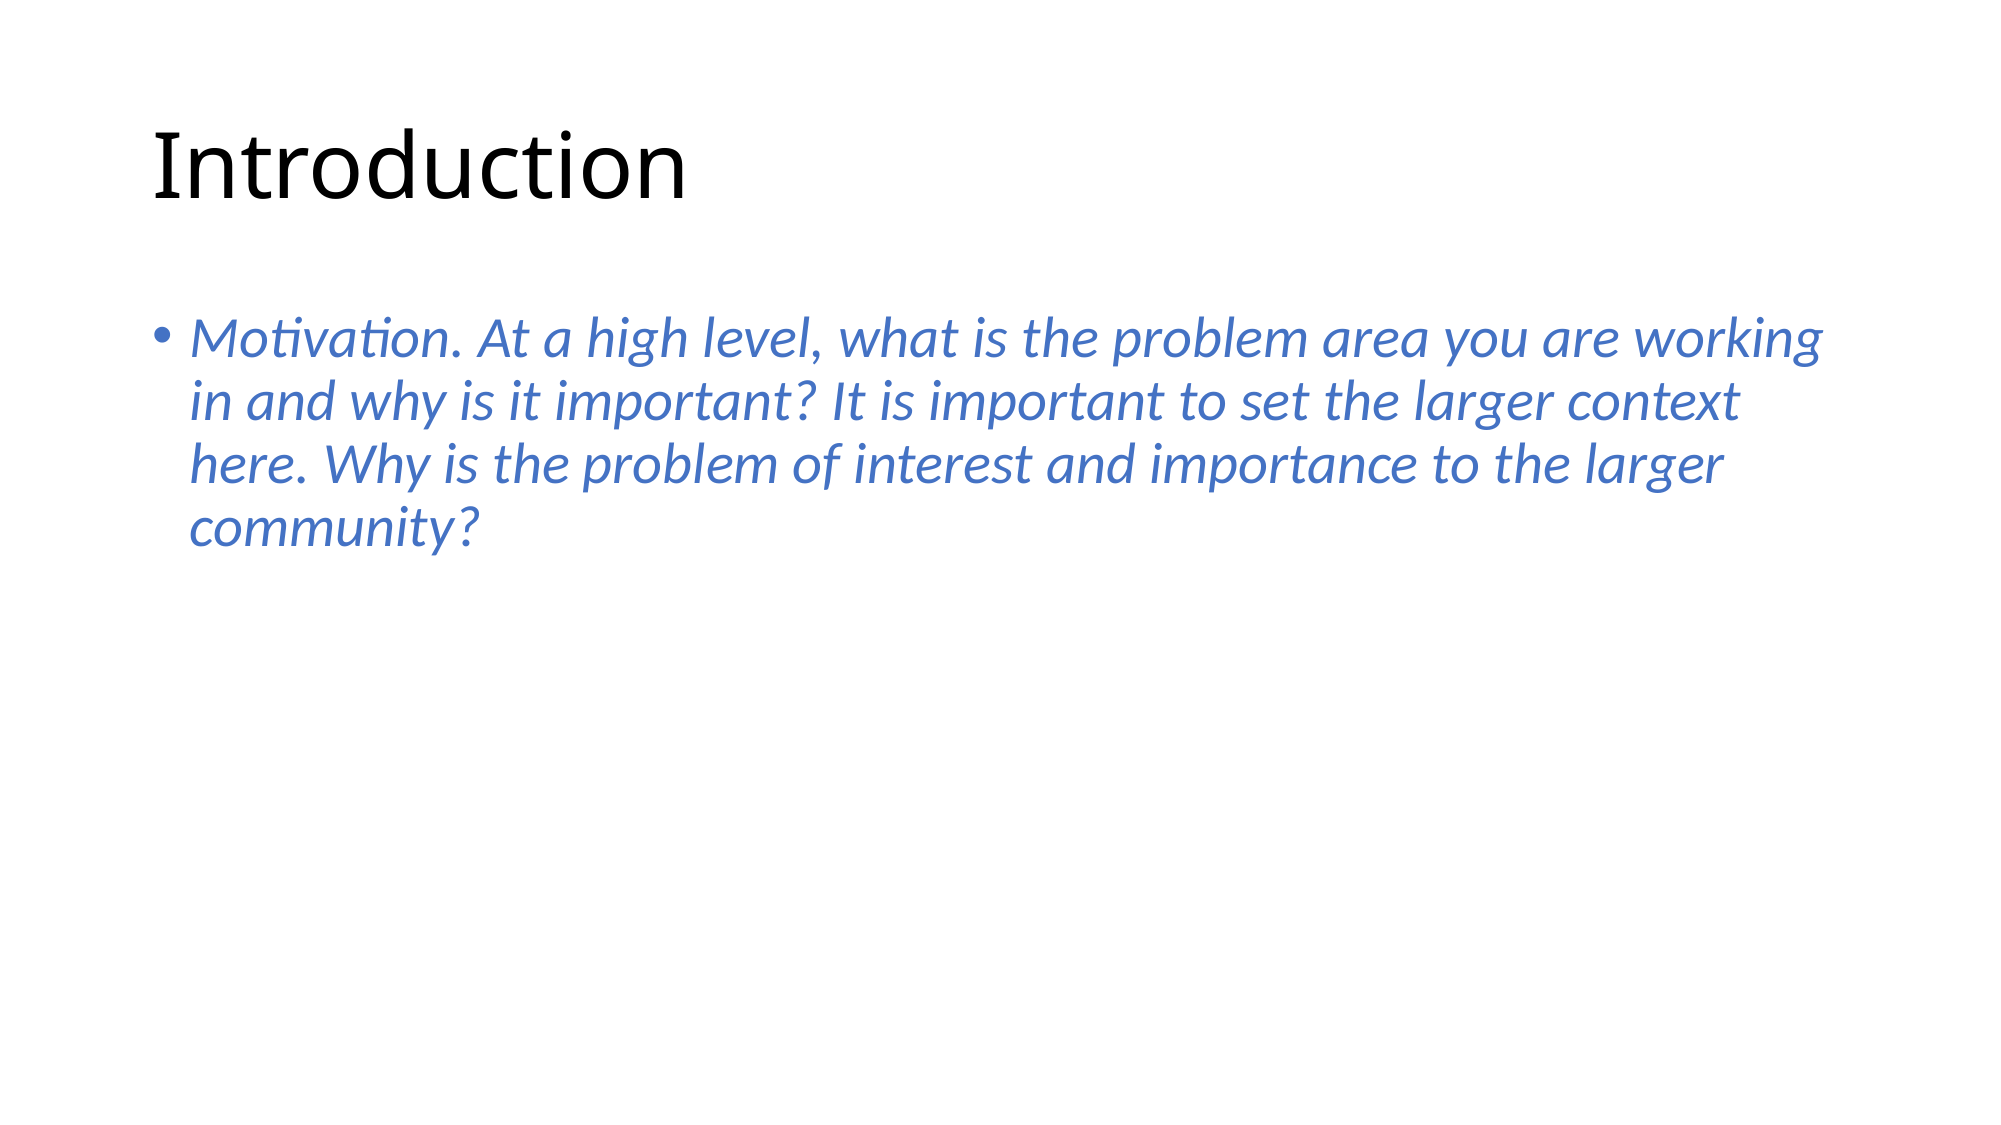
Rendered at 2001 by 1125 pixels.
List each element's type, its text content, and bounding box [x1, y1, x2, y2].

title Introduction [137, 59, 1863, 278]
list Motivation. At a high level, what is the problem area you are working in and why is it important? It is important to set the larger context here. Why is the problem of interest and importance to the larger community? [137, 299, 1863, 1014]
